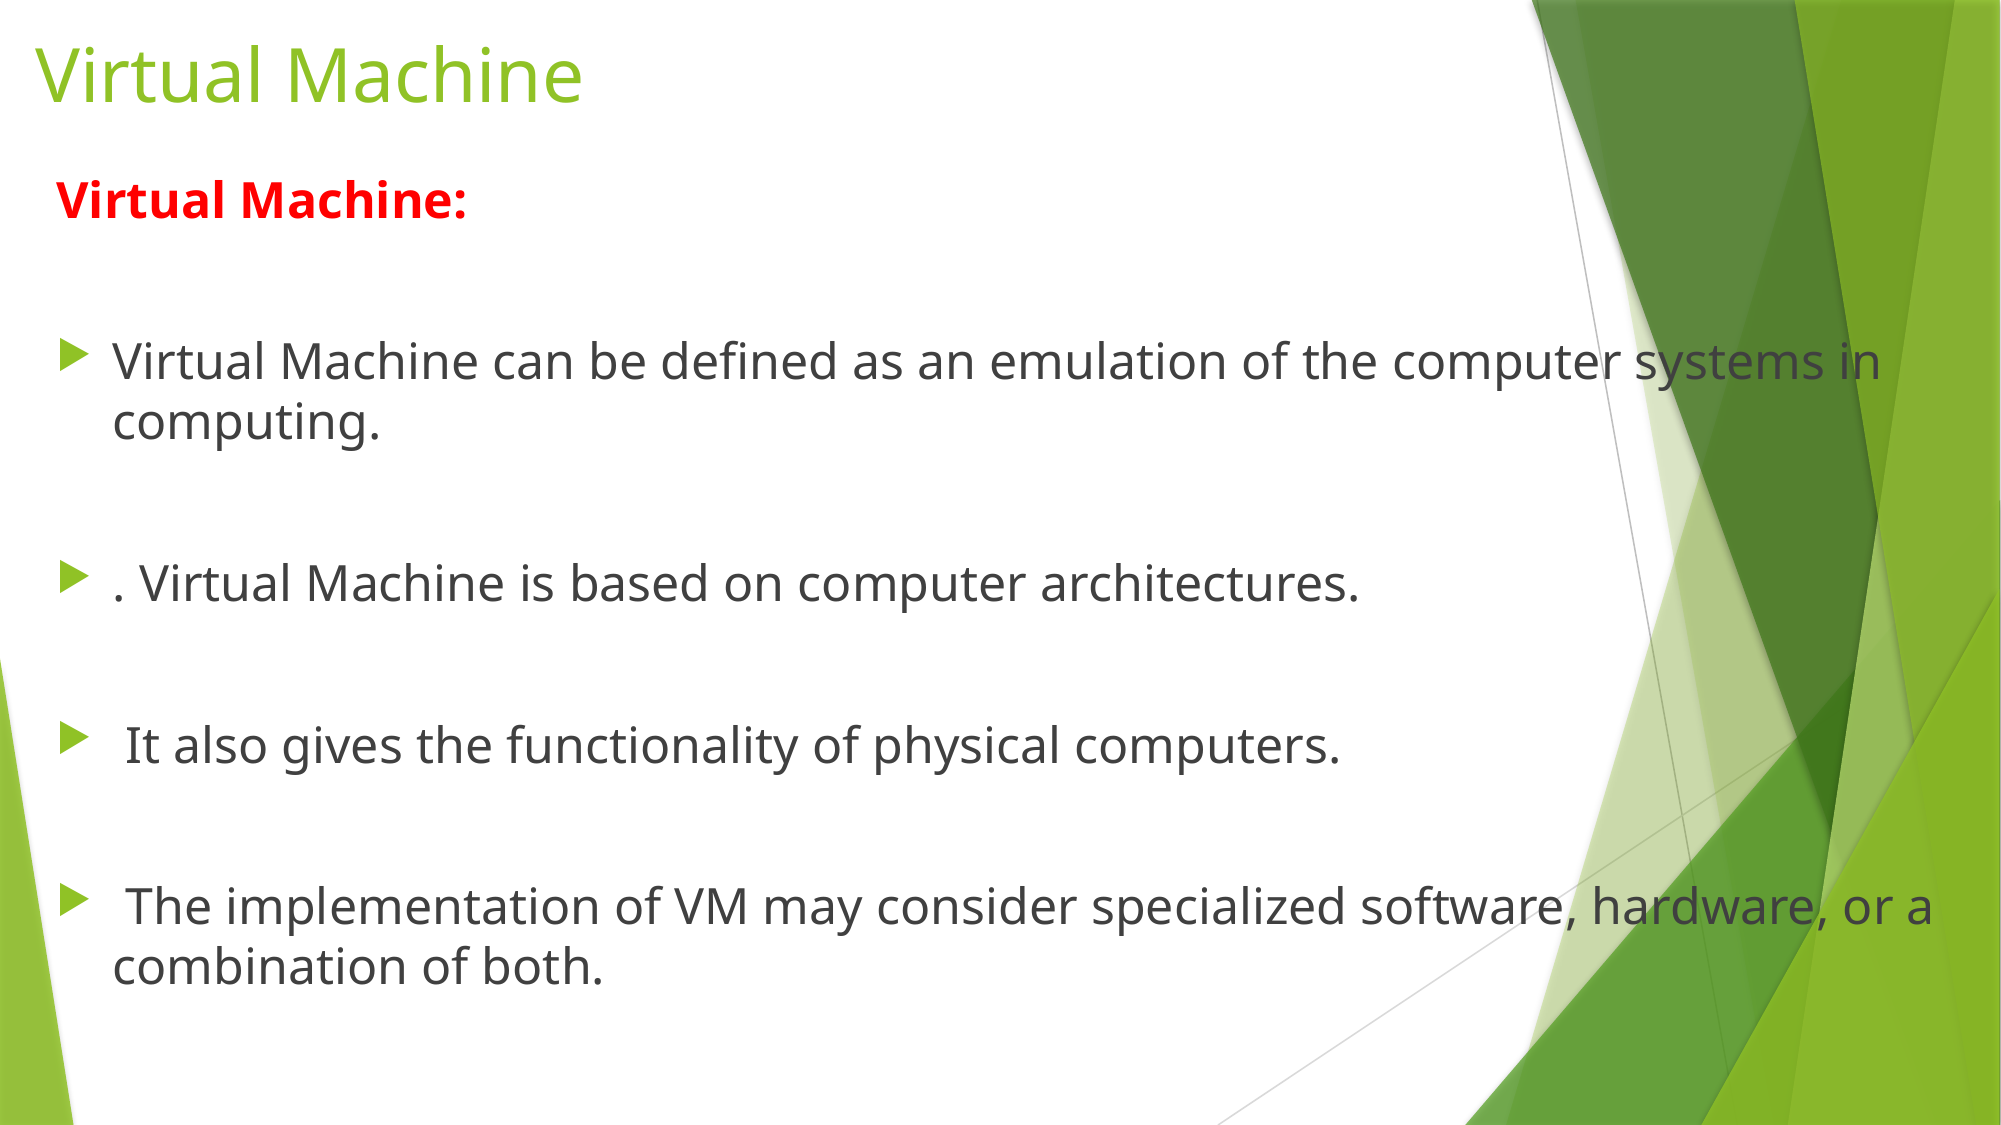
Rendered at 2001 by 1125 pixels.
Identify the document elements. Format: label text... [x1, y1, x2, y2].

list Virtual Machine: Virtual Machine can be defined as an emulation of the computer systems in computing. . Virtual Machine is based on computer architectures. It also gives the functionality of physical computers. The implementation of VM may consider specialized software, hardware, or a combination of both. [41, 160, 2000, 1065]
title Virtual Machine [20, 19, 1431, 146]
